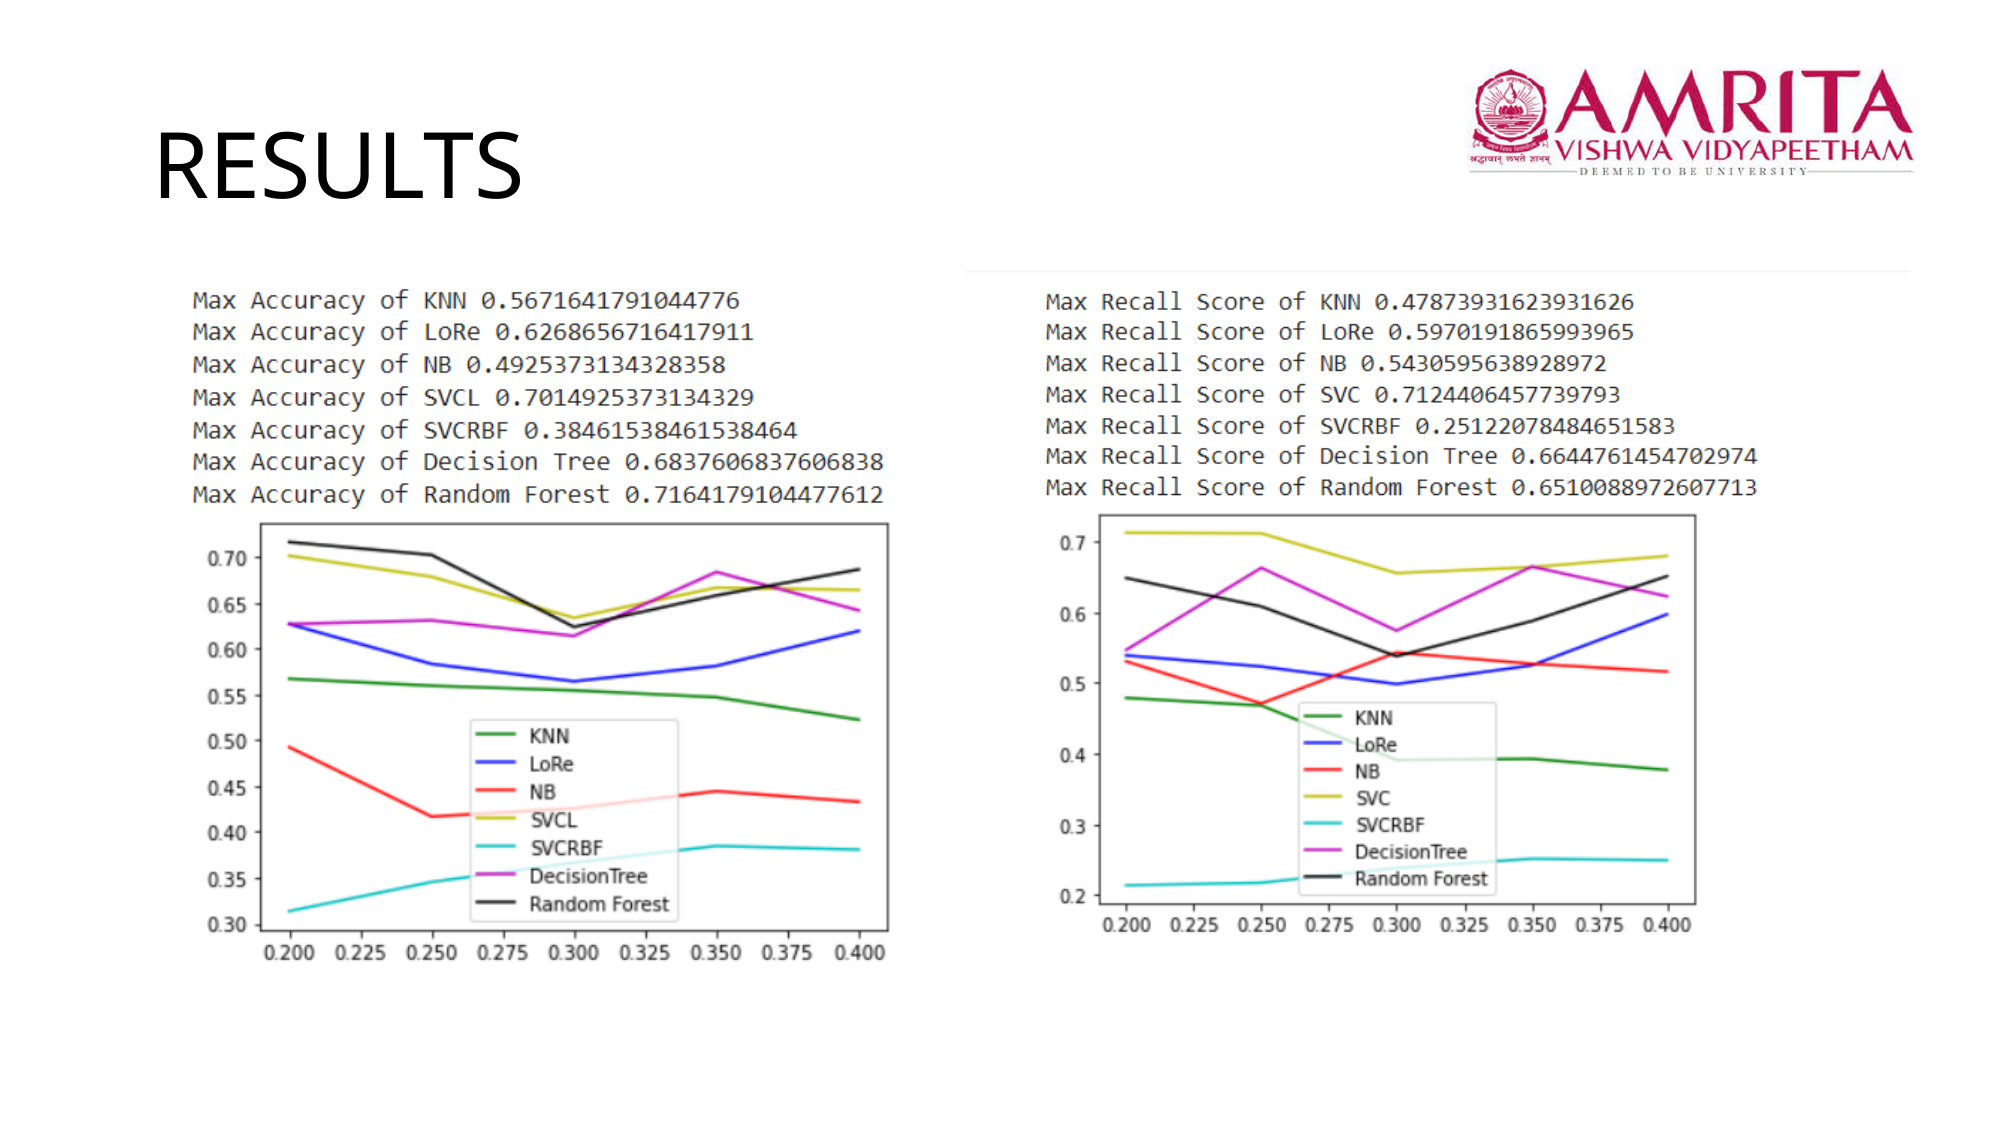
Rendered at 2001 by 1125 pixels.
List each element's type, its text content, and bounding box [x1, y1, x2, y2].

picture [959, 270, 1909, 952]
picture [1467, 68, 1918, 176]
title RESULTS [137, 59, 1863, 270]
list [112, 270, 960, 985]
